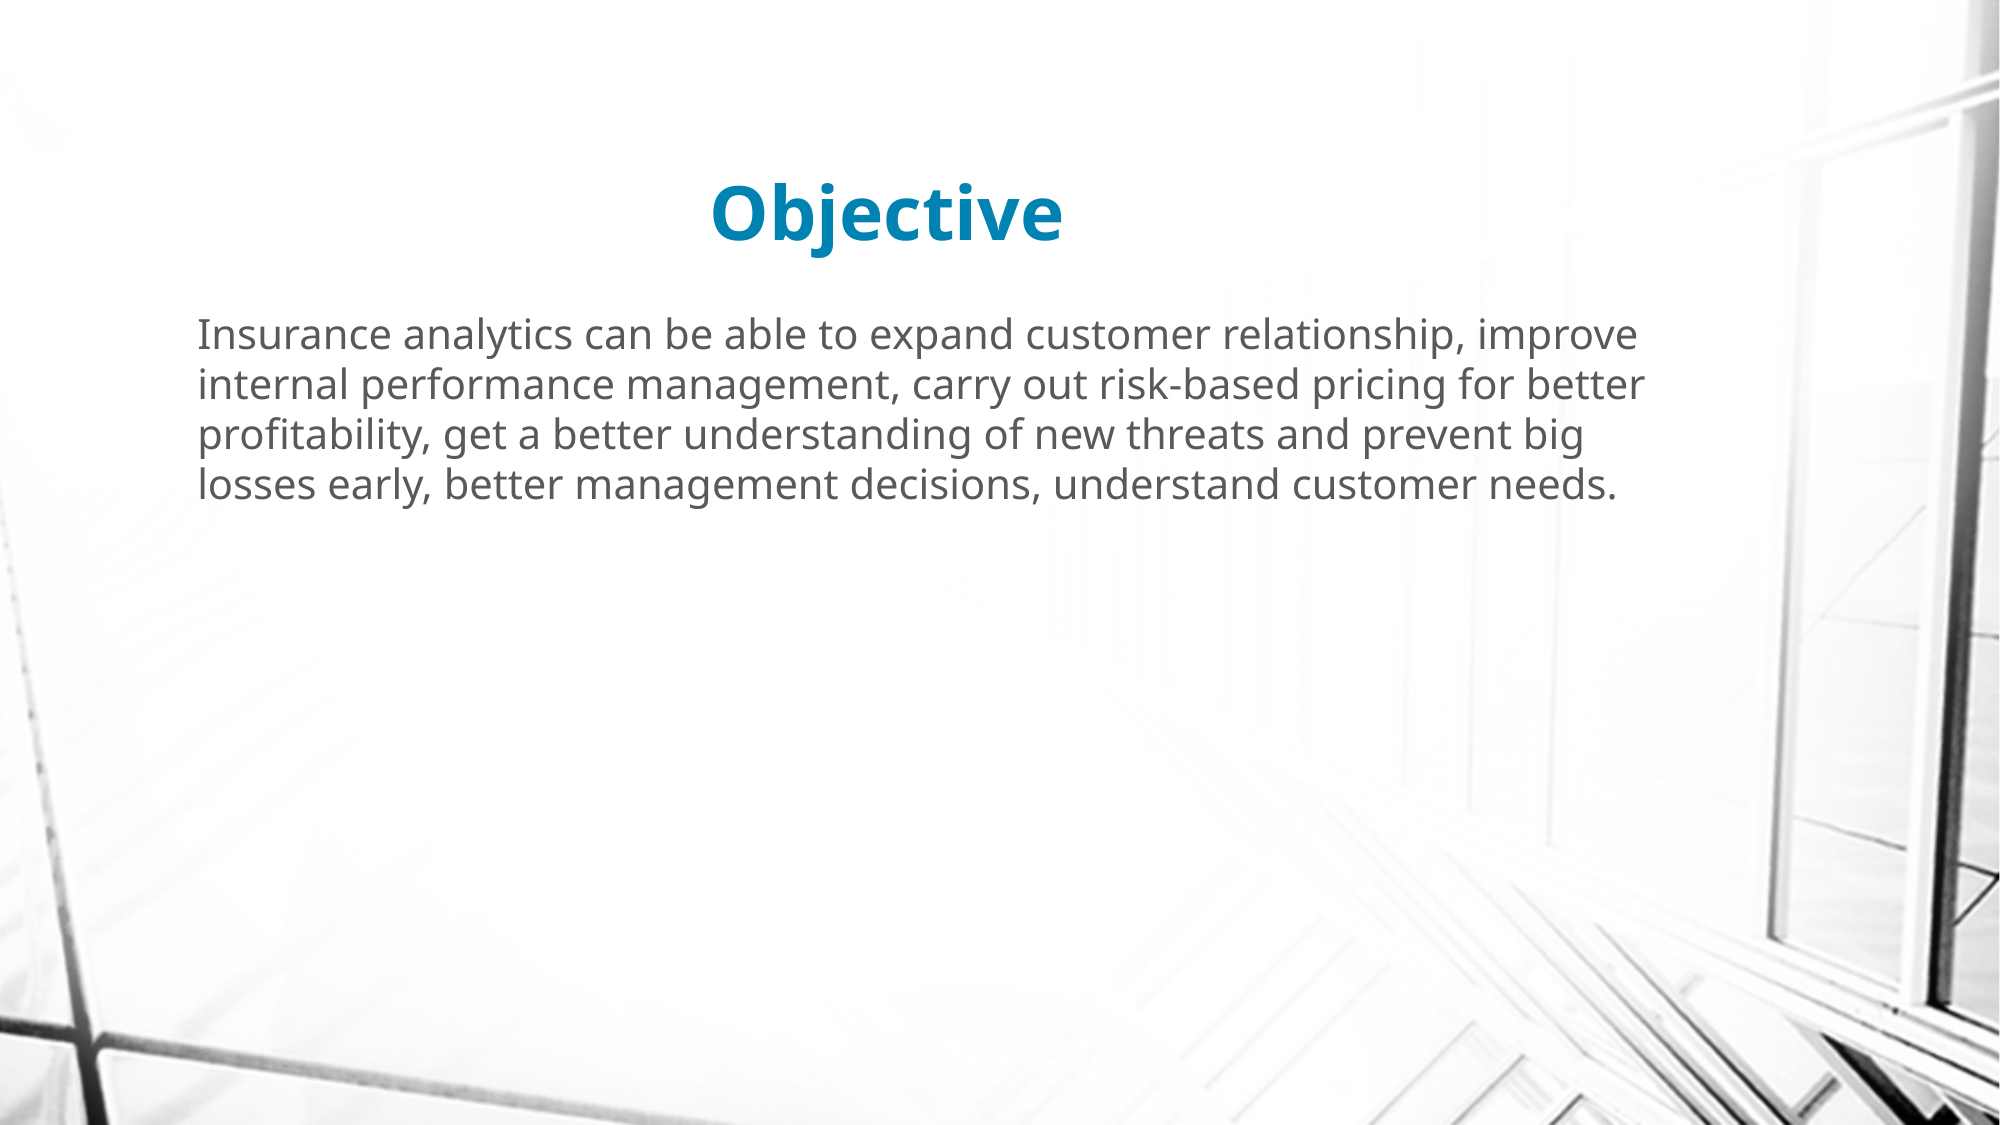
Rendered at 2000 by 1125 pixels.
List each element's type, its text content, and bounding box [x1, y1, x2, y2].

title Objective [174, 87, 1600, 263]
picture [0, 0, 2000, 1125]
list Insurance analytics can be able to expand customer relationship, improve internal performance management, carry out risk-based pricing for better profitability, get a better understanding of new threats and prevent big losses early, better management decisions, understand customer needs. [174, 299, 1713, 813]
